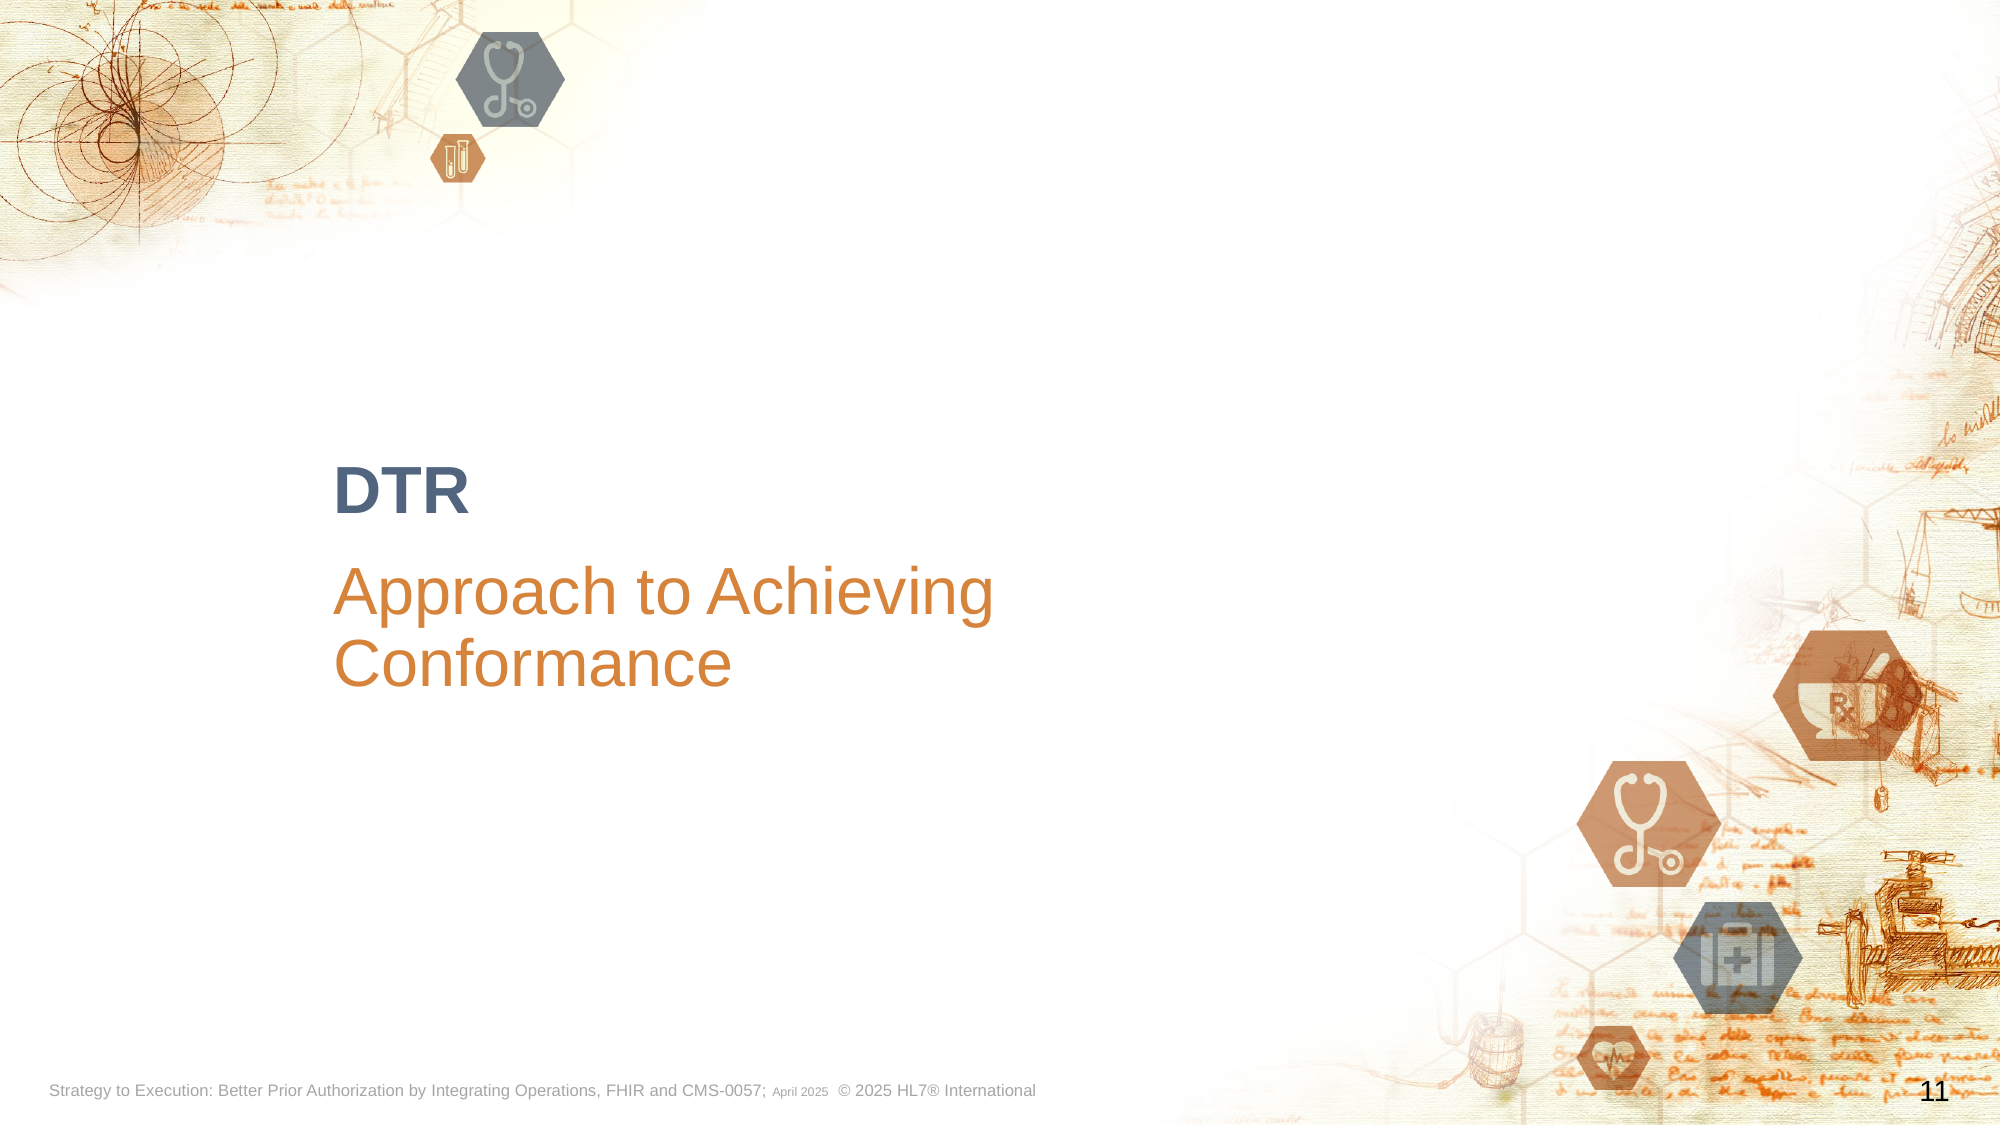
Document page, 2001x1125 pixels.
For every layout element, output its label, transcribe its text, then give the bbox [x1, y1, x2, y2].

picture [0, 0, 706, 310]
list Approach to Achieving Conformance [318, 549, 1356, 710]
slide_number 11 [1904, 1064, 2000, 1125]
picture [1118, 0, 2000, 1125]
title DTR [318, 448, 1356, 537]
